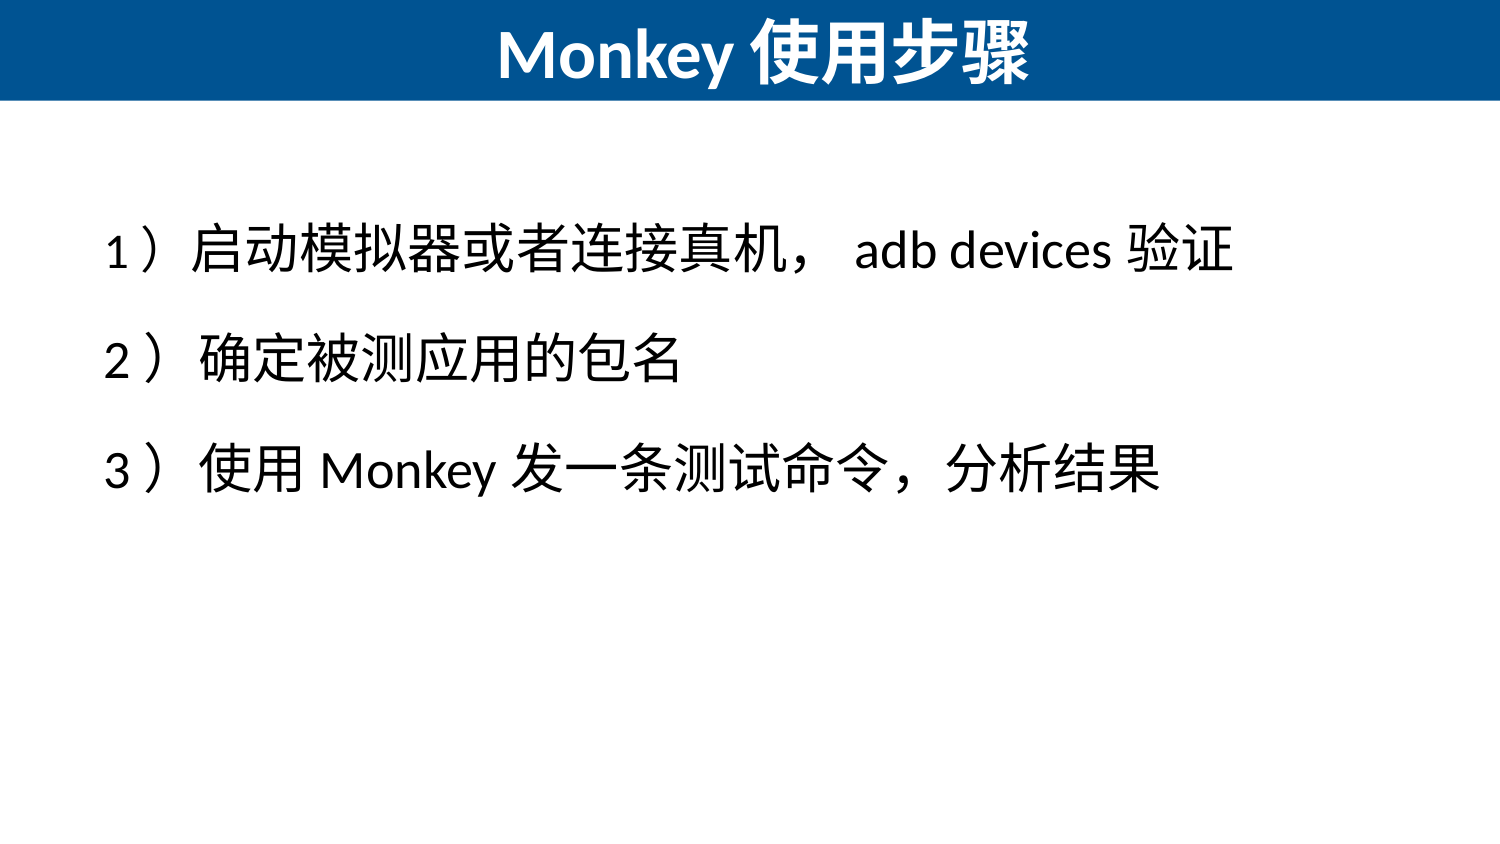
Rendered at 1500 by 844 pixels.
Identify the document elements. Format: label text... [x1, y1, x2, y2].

title Monkey使用步骤 [29, 0, 1500, 101]
list 1）启动模拟器或者连接真机，adb devices验证 2）确定被测应用的包名 3）使用Monkey发一条测试命令，分析结果 [75, 173, 1425, 731]
